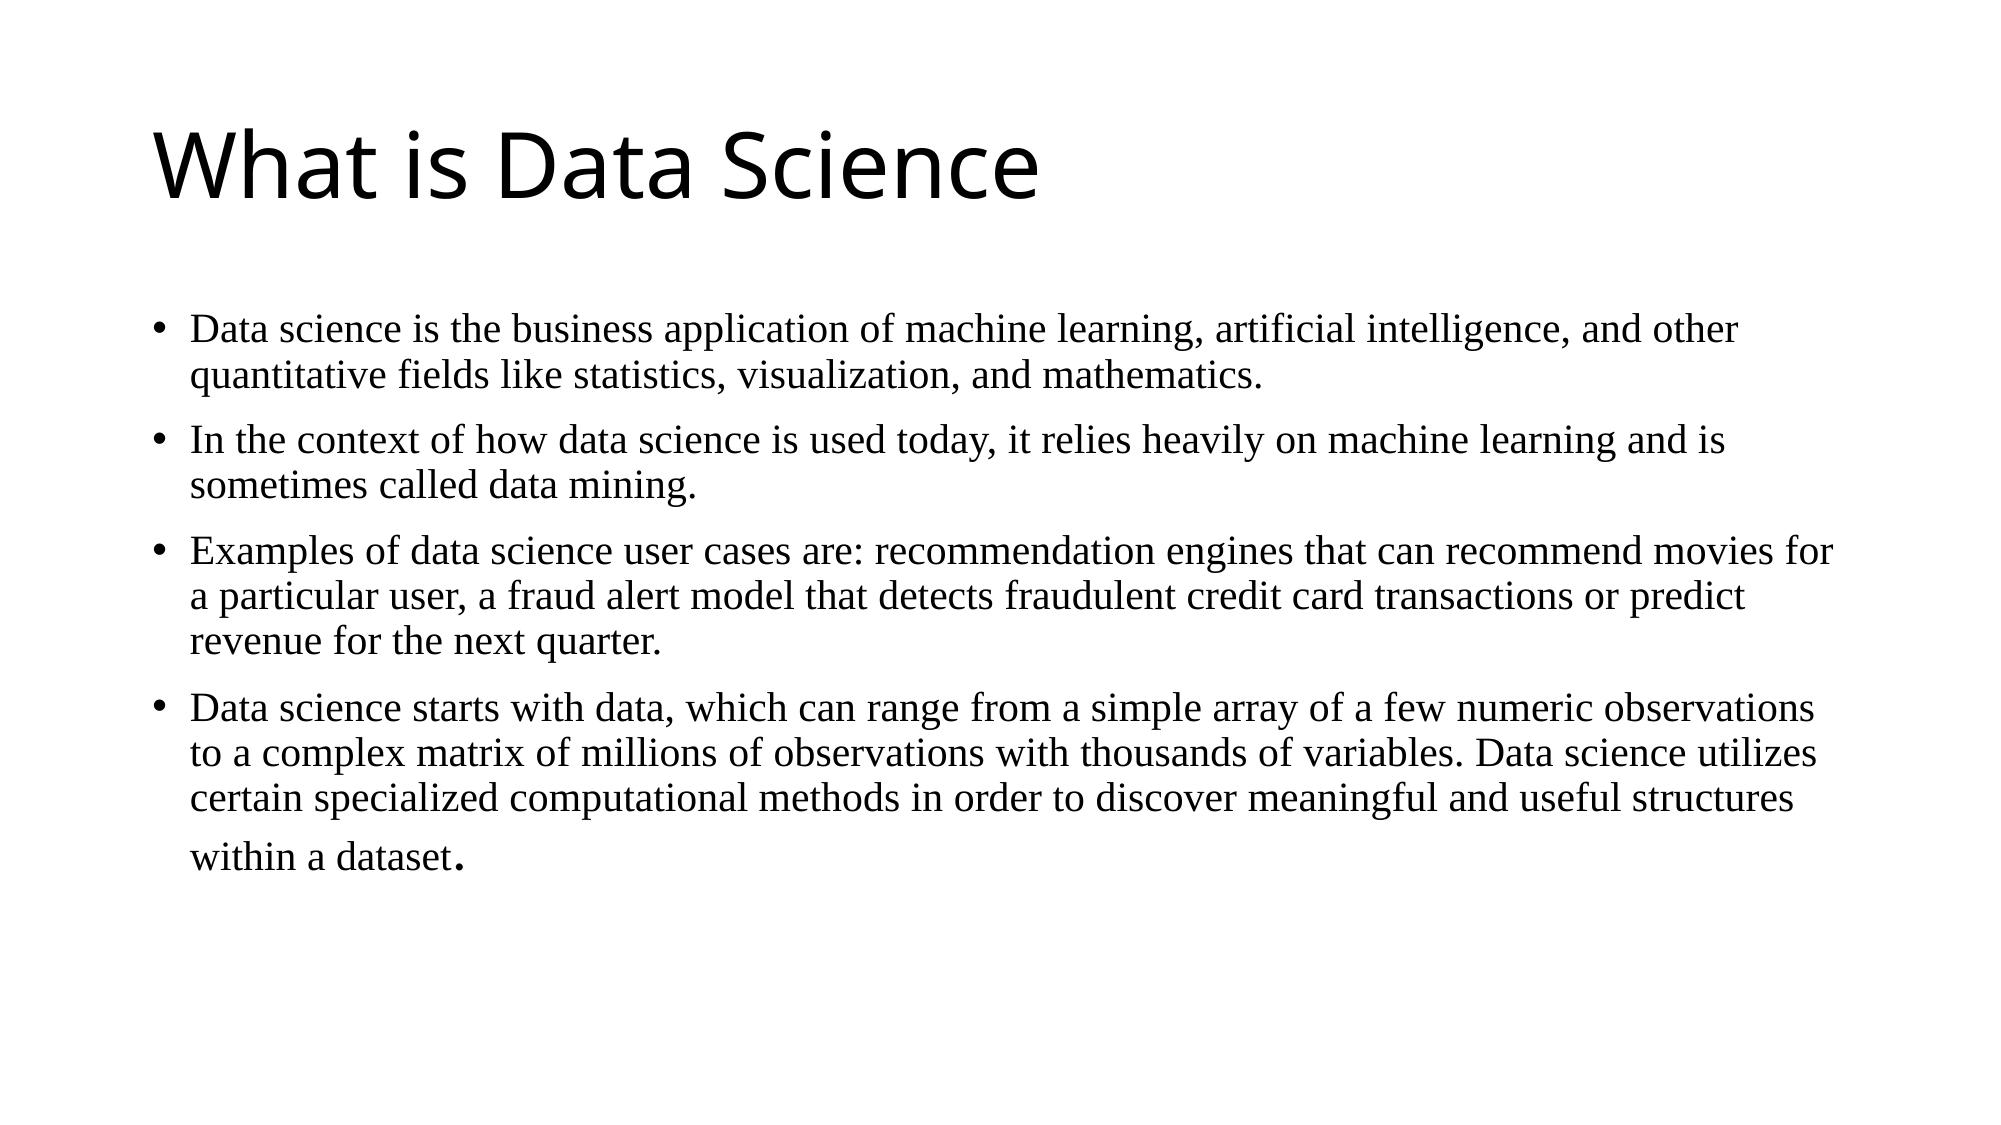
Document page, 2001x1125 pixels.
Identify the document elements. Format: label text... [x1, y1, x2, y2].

title What is Data Science [137, 59, 1863, 278]
list Data science is the business application of machine learning, artificial intelligence, and other quantitative fields like statistics, visualization, and mathematics. In the context of how data science is used today, it relies heavily on machine learning and is sometimes called data mining. Examples of data science user cases are: recommendation engines that can recommend movies for a particular user, a fraud alert model that detects fraudulent credit card transactions or predict revenue for the next quarter. Data science starts with data, which can range from a simple array of a few numeric observations to a complex matrix of millions of observations with thousands of variables. Data science utilizes certain specialized computational methods in order to discover meaningful and useful structures within a dataset. [137, 299, 1863, 1014]
